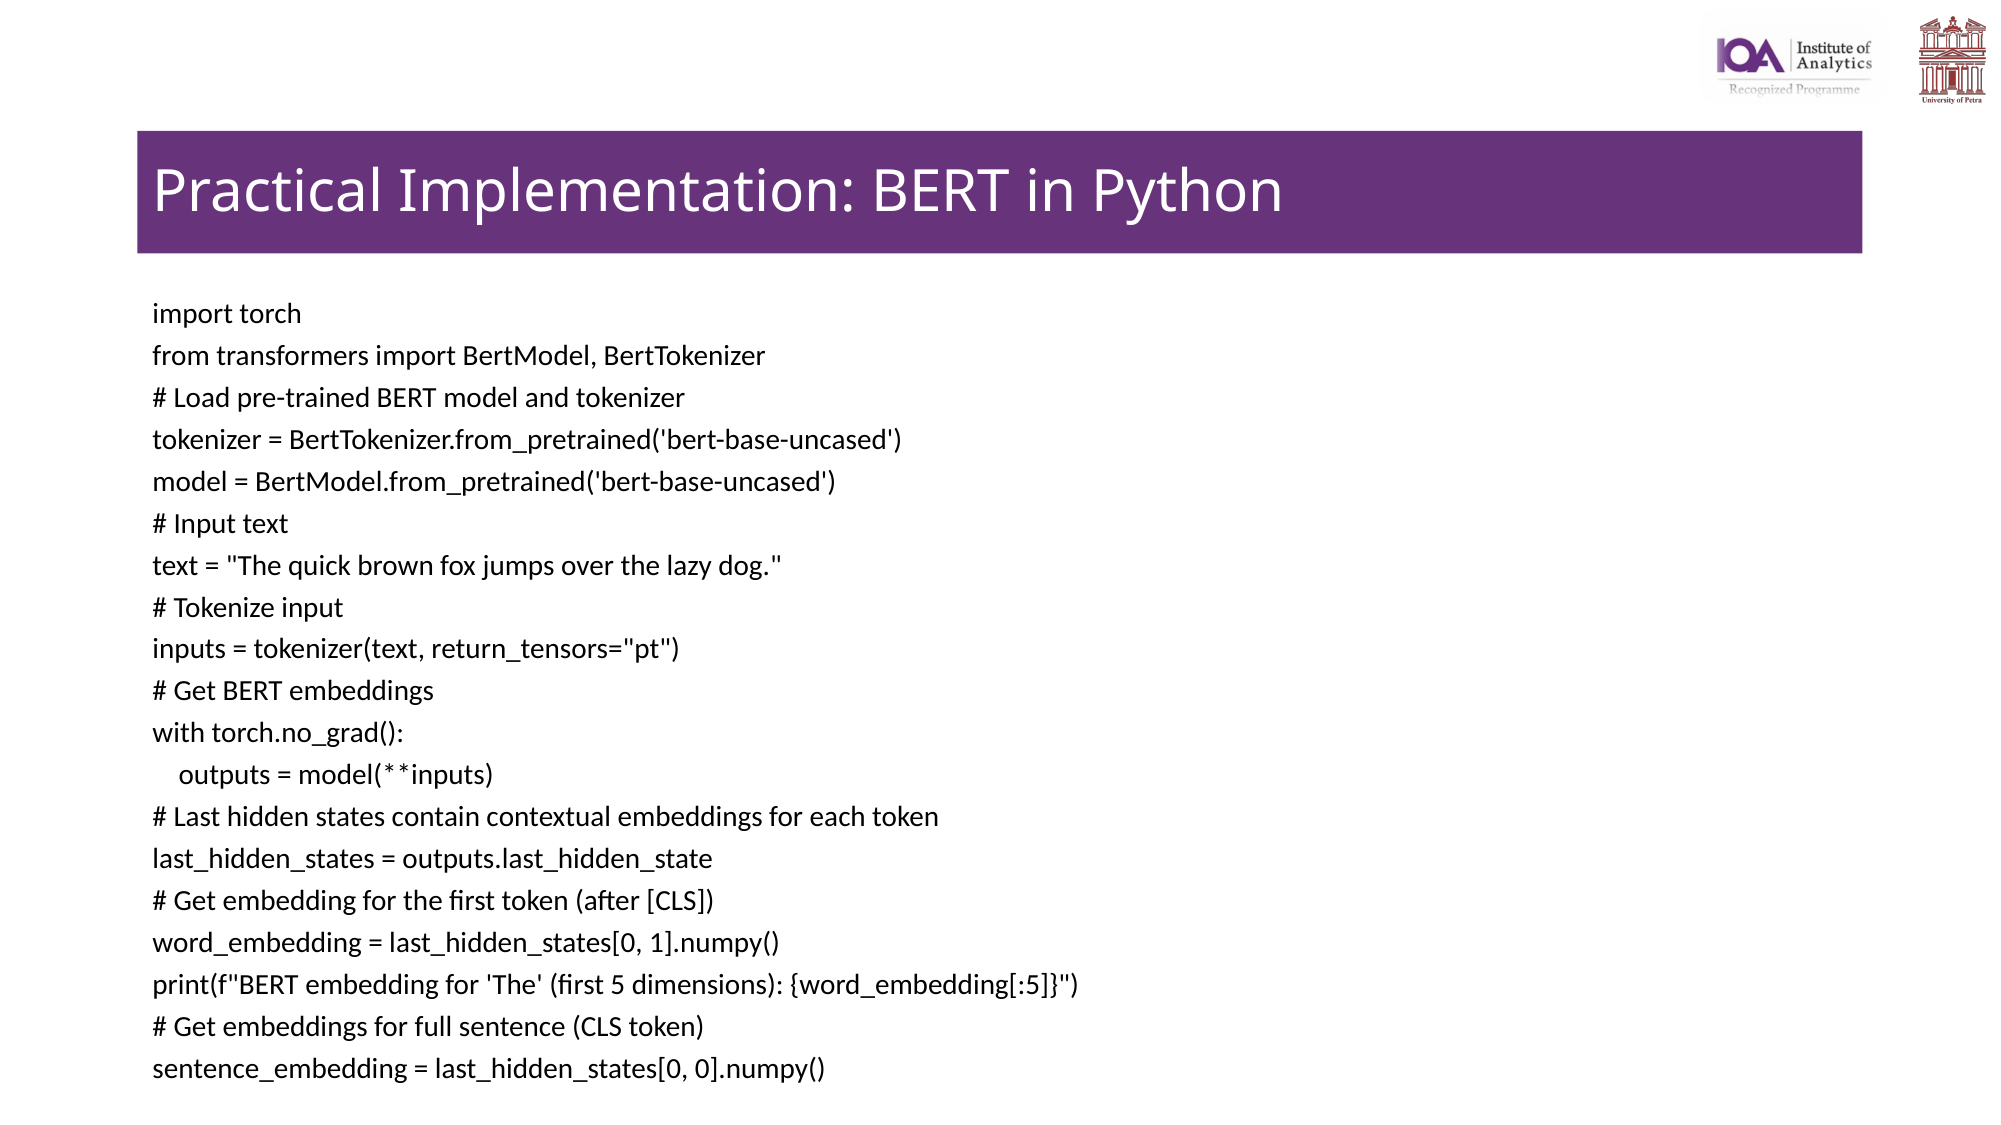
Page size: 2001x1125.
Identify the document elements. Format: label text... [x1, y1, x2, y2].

list import torch from transformers import BertModel, BertTokenizer # Load pre-trained BERT model and tokenizer tokenizer = BertTokenizer.from_pretrained('bert-base-uncased') model = BertModel.from_pretrained('bert-base-uncased') # Input text text = "The quick brown fox jumps over the lazy dog." # Tokenize input inputs = tokenizer(text, return_tensors="pt") # Get BERT embeddings with torch.no_grad(): outputs = model(**inputs) # Last hidden states contain contextual embeddings for each token last_hidden_states = outputs.last_hidden_state # Get embedding for the first token (after [CLS]) word_embedding = last_hidden_states[0, 1].numpy() print(f"BERT embedding for 'The' (first 5 dimensions): {word_embedding[:5]}") # Get embeddings for full sentence (CLS token) sentence_embedding = last_hidden_states[0, 0].numpy() [137, 279, 1863, 1099]
picture [1919, 16, 1986, 111]
title Practical Implementation: BERT in Python [137, 130, 1863, 254]
picture [1728, 37, 1861, 75]
